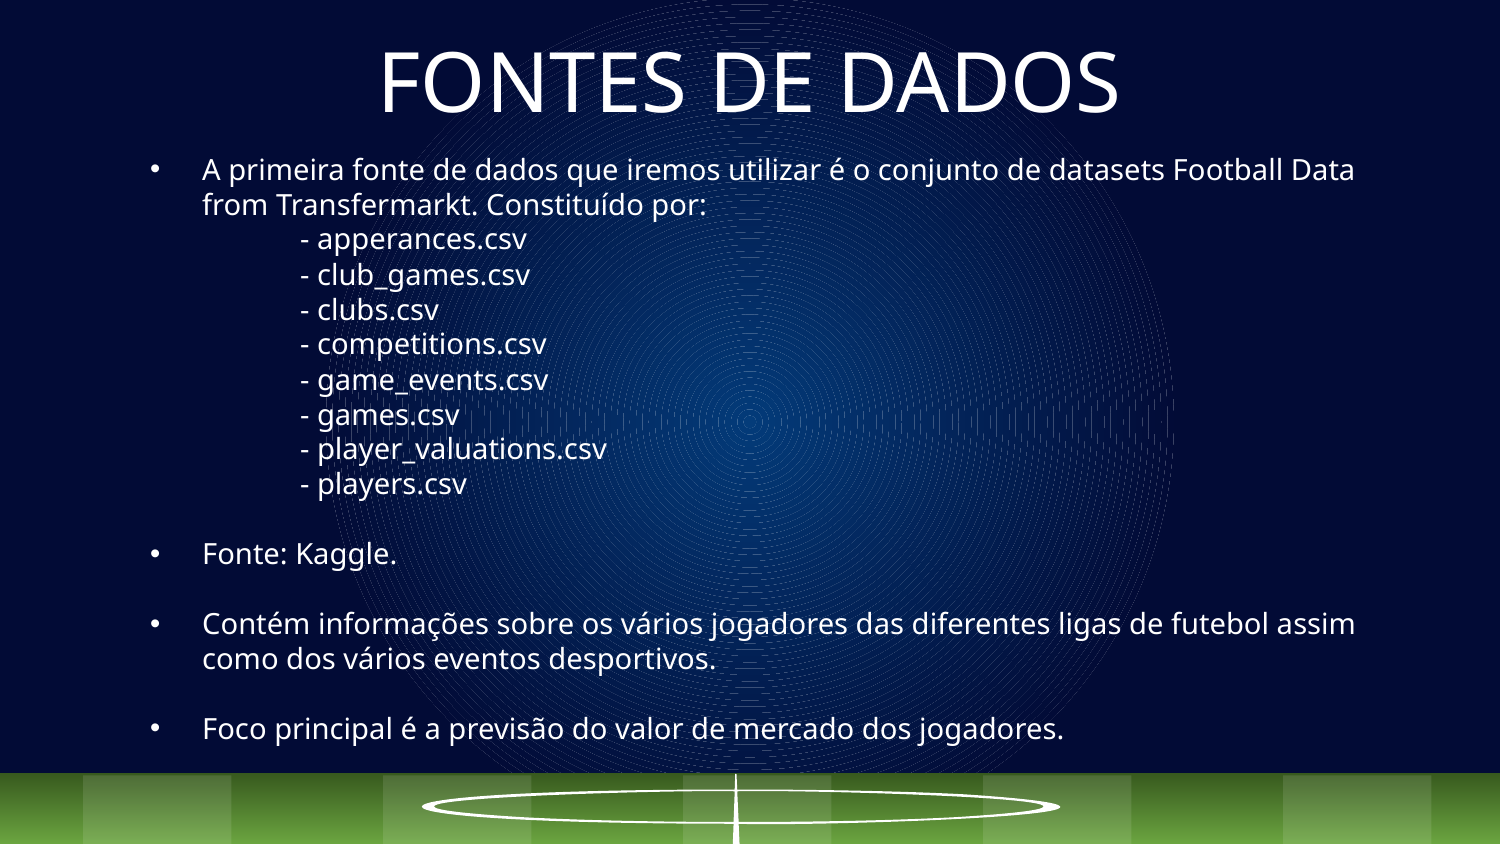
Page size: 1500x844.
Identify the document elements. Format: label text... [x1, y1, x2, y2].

text_box A primeira fonte de dados que iremos utilizar é o conjunto de datasets Football Data from Transfermarkt. Constituído por: - apperances.csv - club_games.csv - clubs.csv - competitions.csv - game_events.csv - games.csv - player_valuations.csv - players.csv Fonte: Kaggle. Contém informações sobre os vários jogadores das diferentes ligas de futebol assim como dos vários eventos desportivos. Foco principal é a previsão do valor de mercado dos jogadores. [112, 143, 1409, 753]
title FONTES DE DADOS [101, 13, 1399, 119]
